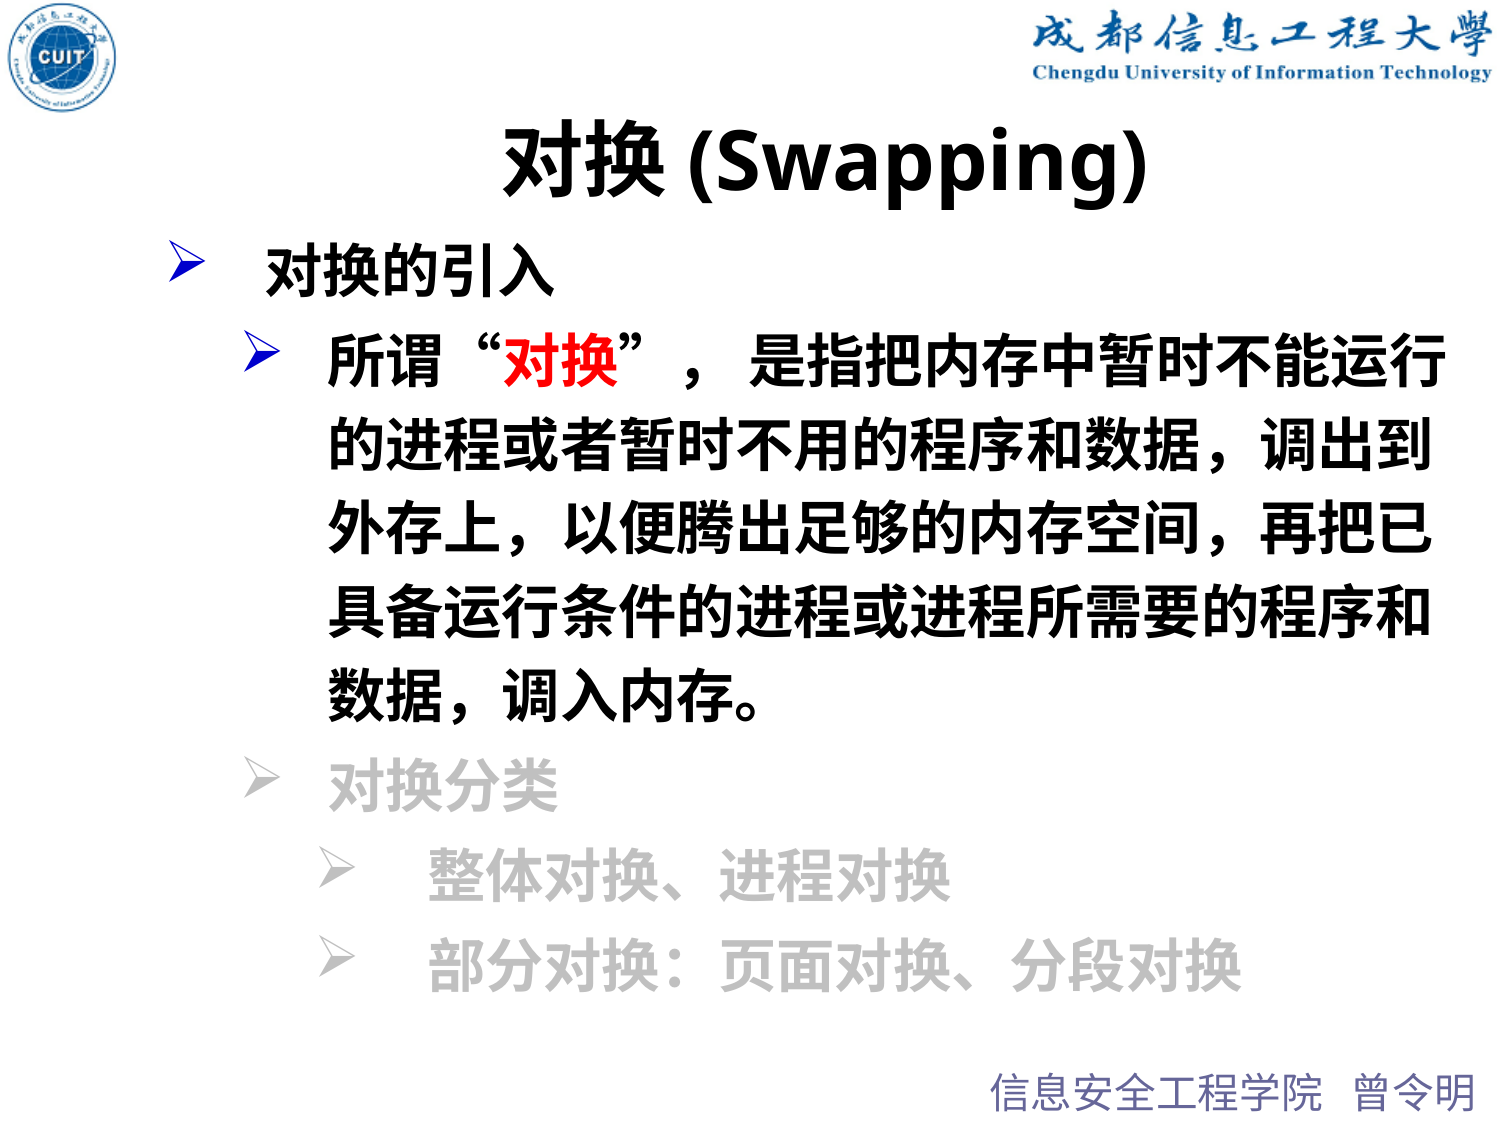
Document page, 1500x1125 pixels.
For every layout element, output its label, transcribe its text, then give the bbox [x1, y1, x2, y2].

picture [0, 0, 130, 116]
picture [1021, 0, 1500, 91]
text_box 对换的引入 所谓“对换”， 是指把内存中暂时不能运行的进程或者暂时不用的程序和数据，调出到外存上，以便腾出足够的内存空间，再把已具备运行条件的进程或进程所需要的程序和数据，调入内存。 对换分类 整体对换、进程对换 部分对换：页面对换、分段对换 [75, 212, 1475, 1088]
text_box 对换(Swapping) [212, 99, 1438, 212]
